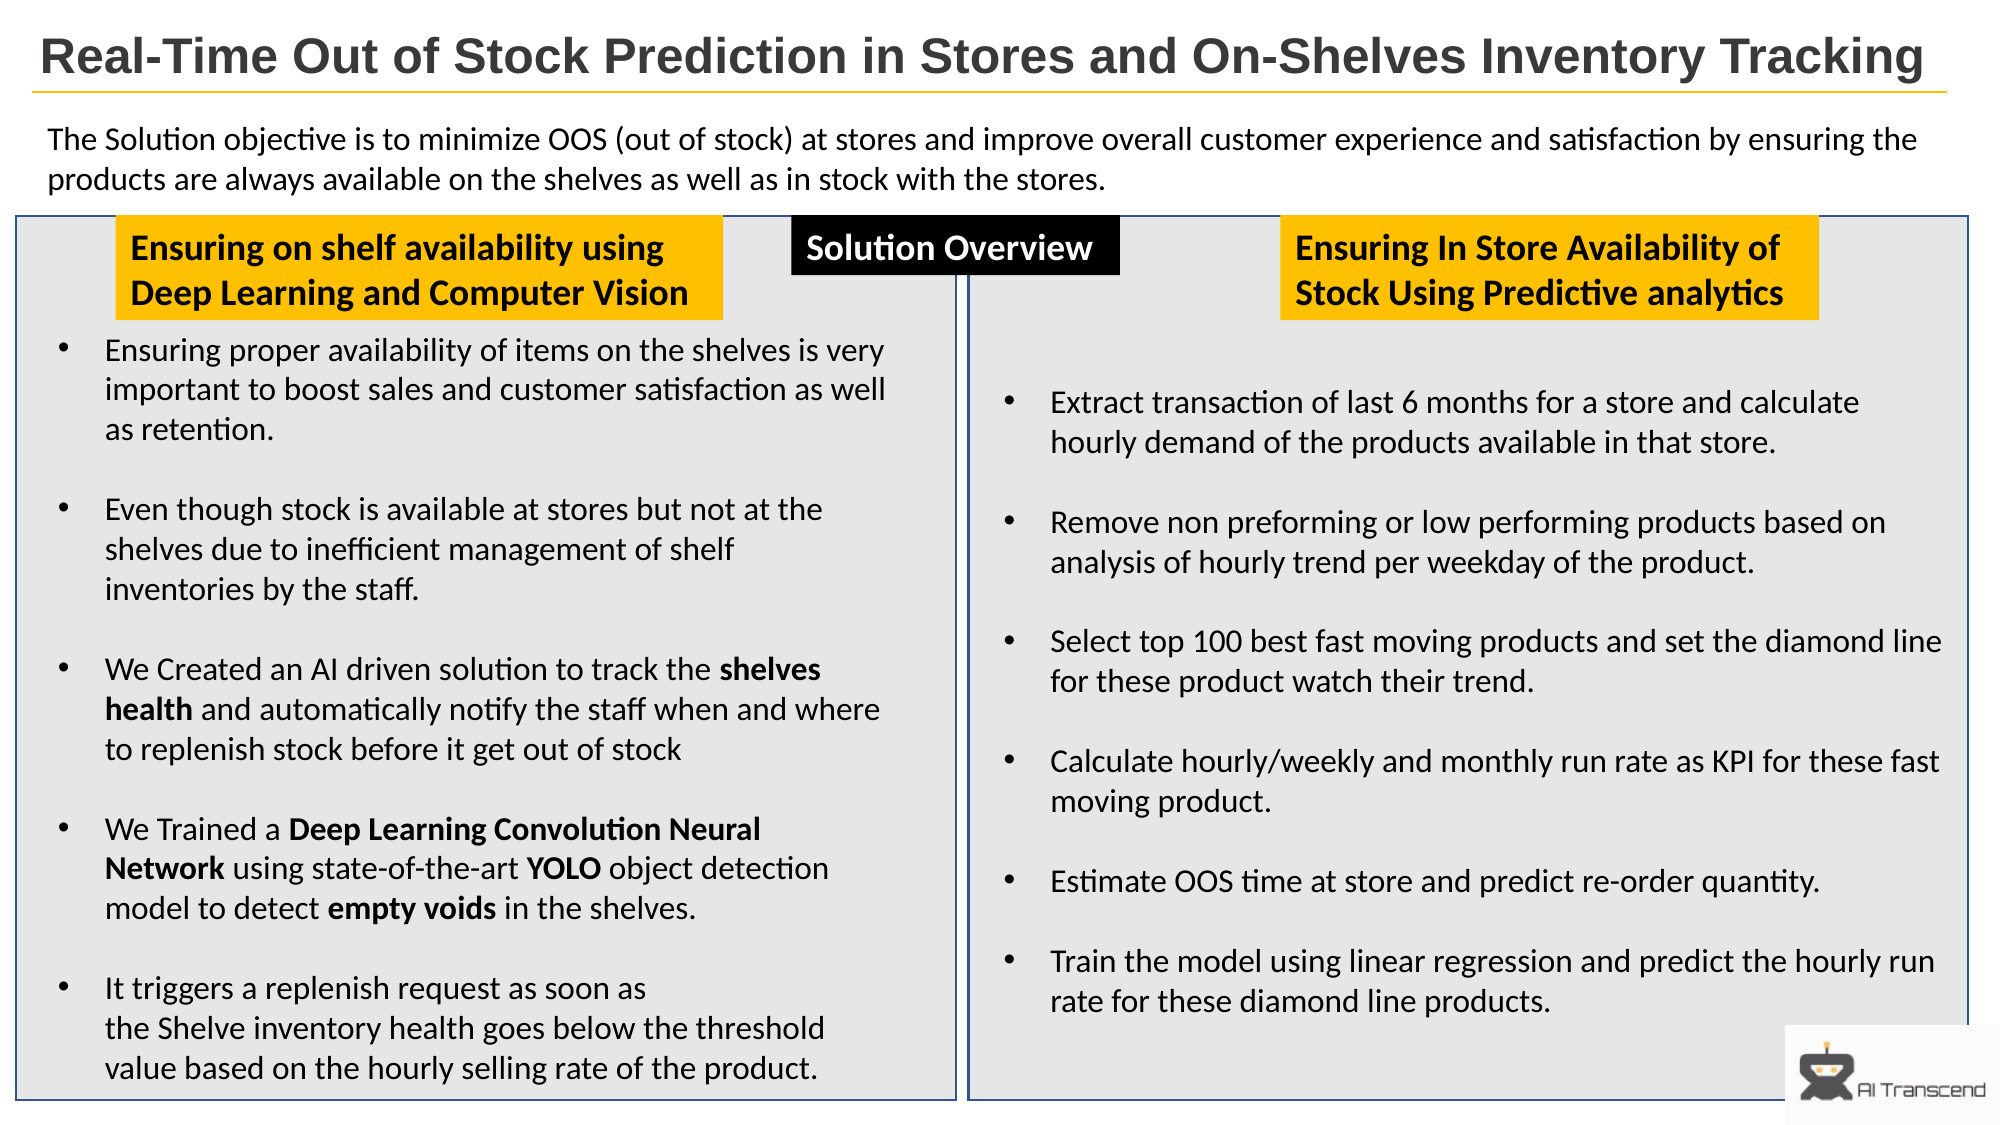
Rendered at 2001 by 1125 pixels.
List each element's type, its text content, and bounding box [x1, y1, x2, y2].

text_box The Solution objective is to minimize OOS (out of stock) at stores and improve overall customer experience and satisfaction by ensuring the products are always available on the shelves as well as in stock with the stores. [32, 110, 1992, 245]
text_box Ensuring on shelf availability using Deep Learning and Computer Vision [115, 215, 724, 320]
text_box Real-Time Out of Stock Prediction in Stores and On-Shelves Inventory Tracking [24, 15, 2000, 91]
text_box Extract transaction of last 6 months for a store and calculate hourly demand of the products available in that store. Remove non preforming or low performing products based on analysis of hourly trend per weekday of the product. Select top 100 best fast moving products and set the diamond line for these product watch their trend. Calculate hourly/weekly and monthly run rate as KPI for these fast moving product. Estimate OOS time at store and predict re-order quantity. Train the model using linear regression and predict the hourly run rate for these diamond line products. [988, 372, 1970, 1067]
text_box Ensuring In Store Availability of Stock Using Predictive analytics [1280, 215, 1820, 321]
picture [1785, 1025, 2000, 1125]
text_box Solution Overview [791, 215, 1120, 276]
text_box [967, 245, 1969, 1101]
text_box Ensuring proper availability of items on the shelves is very important to boost sales and customer satisfaction as well as retention. Even though stock is available at stores but not at the shelves due to inefficient management of shelf inventories by the staff. We Created an AI driven solution to track the shelves health and automatically notify the staff when and where to replenish stock before it get out of stock We Trained a Deep Learning Convolution Neural Network using state-of-the-art YOLO object detection model to detect empty voids in the shelves. It triggers a replenish request as soon as the Shelve inventory health goes below the threshold value based on the hourly selling rate of the product. [42, 320, 903, 1094]
text_box [15, 215, 957, 1101]
